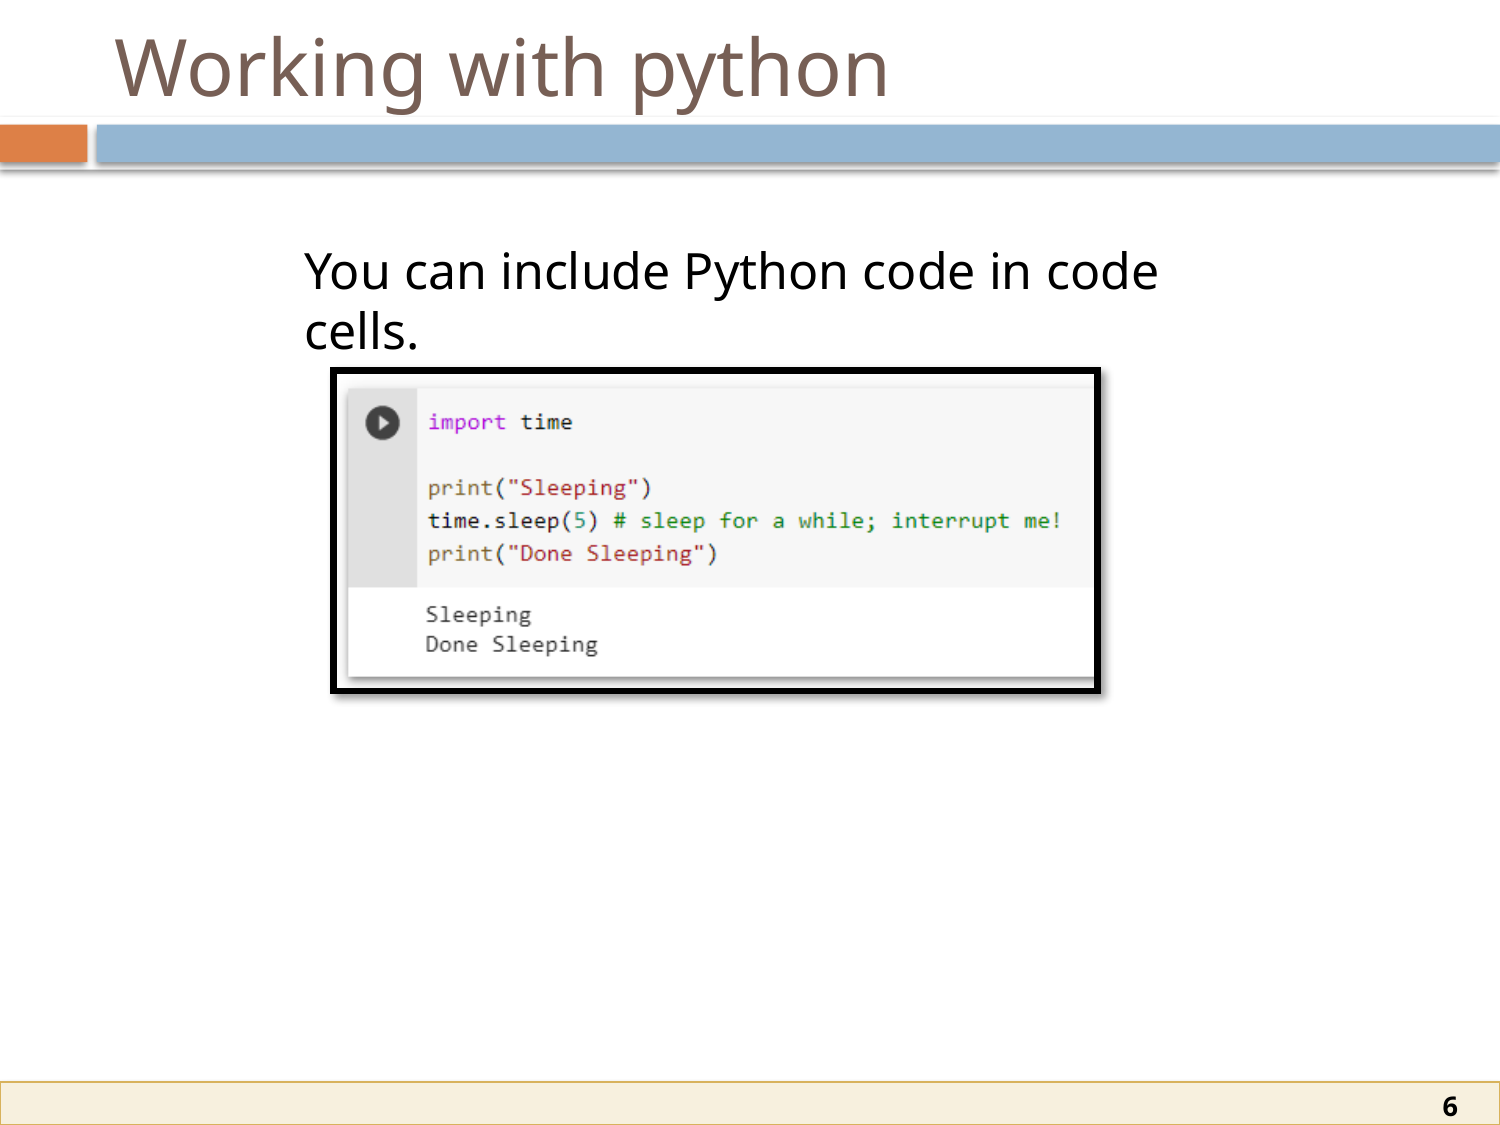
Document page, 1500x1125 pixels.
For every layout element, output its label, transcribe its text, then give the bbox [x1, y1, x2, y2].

text_box You can include Python code in code cells. [289, 231, 1220, 367]
title Working with python [99, 0, 1438, 129]
picture [336, 373, 1095, 688]
slide_number 6 [1400, 1082, 1500, 1125]
